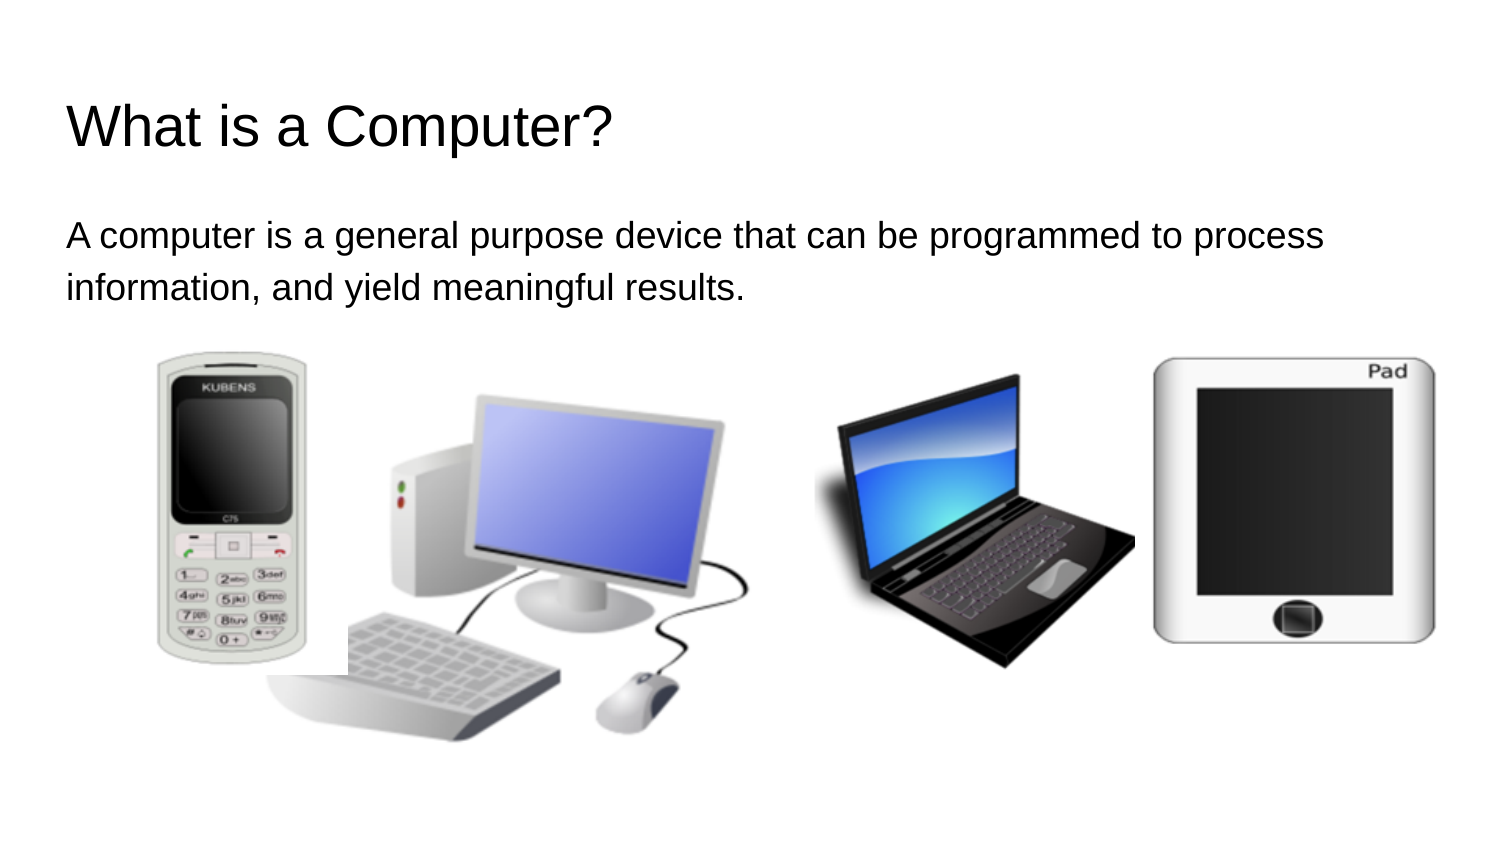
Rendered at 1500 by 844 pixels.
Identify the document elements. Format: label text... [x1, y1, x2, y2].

title What is a Computer? [51, 72, 1449, 167]
picture [136, 341, 771, 777]
list A computer is a general purpose device that can be programmed to process information, and yield meaningful results. [51, 189, 1449, 750]
picture [813, 341, 1466, 672]
